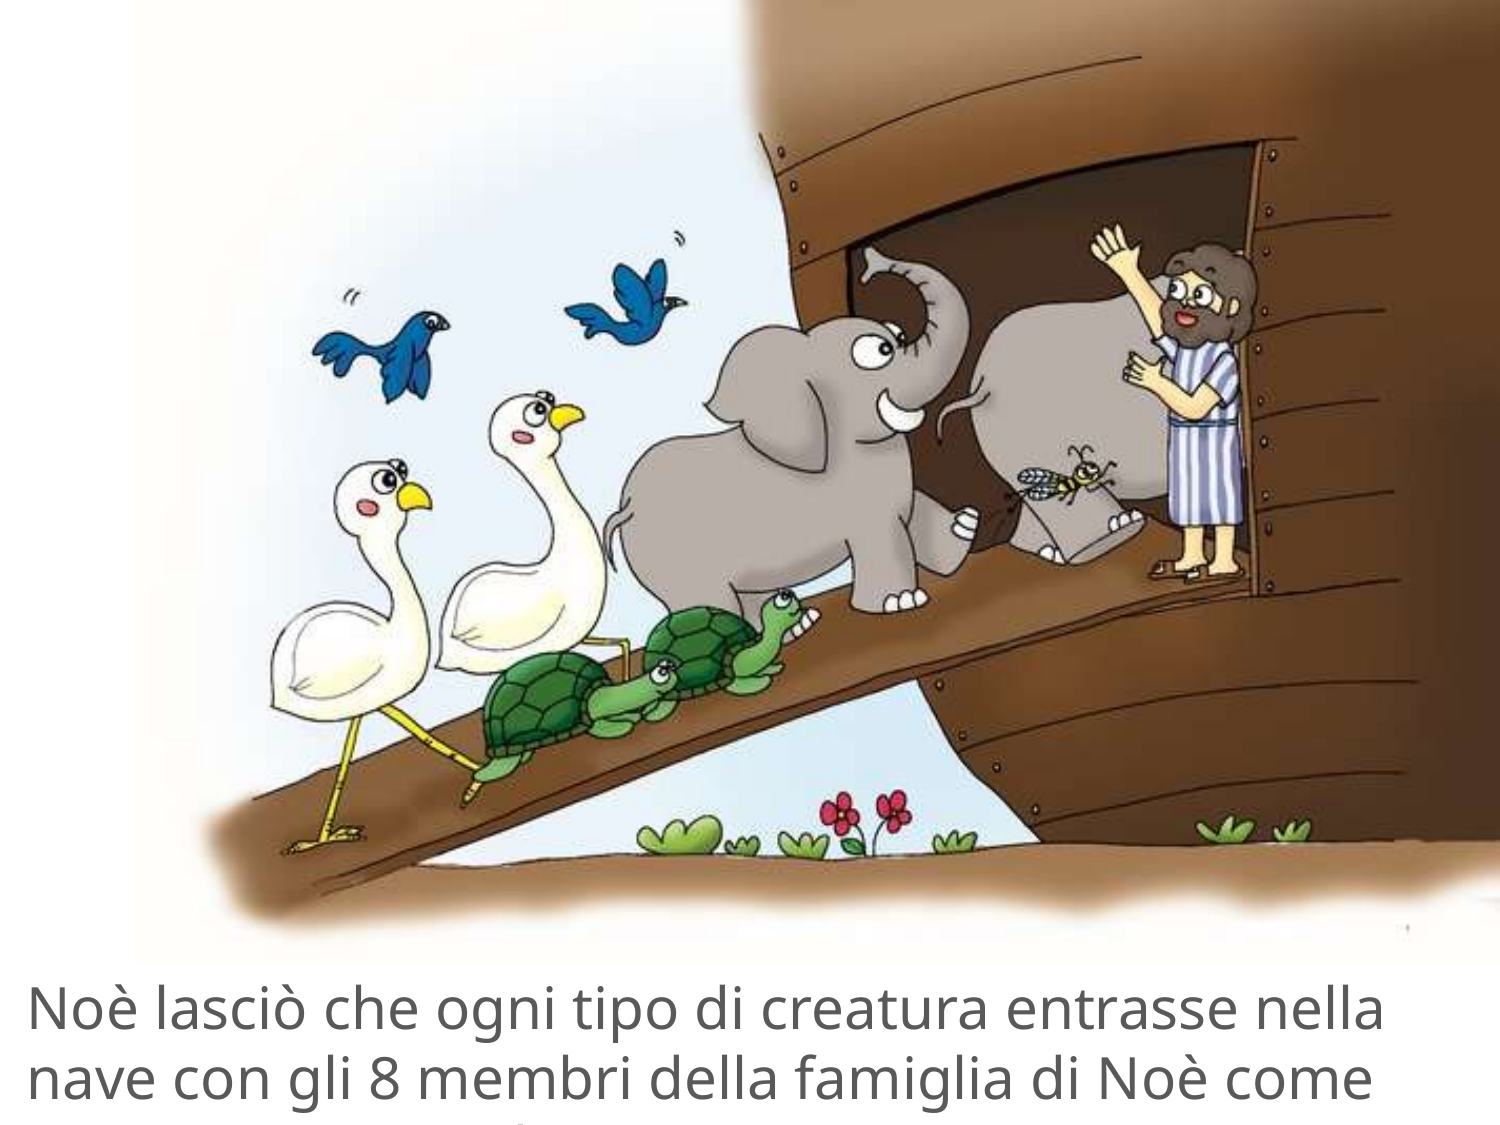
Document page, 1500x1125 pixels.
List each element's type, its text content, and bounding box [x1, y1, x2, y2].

text_box Noè lasciò che ogni tipo di creatura entrasse nella nave con gli 8 membri della famiglia di Noè come Dio aveva comandato. [11, 964, 1498, 1125]
picture [132, 0, 1500, 965]
